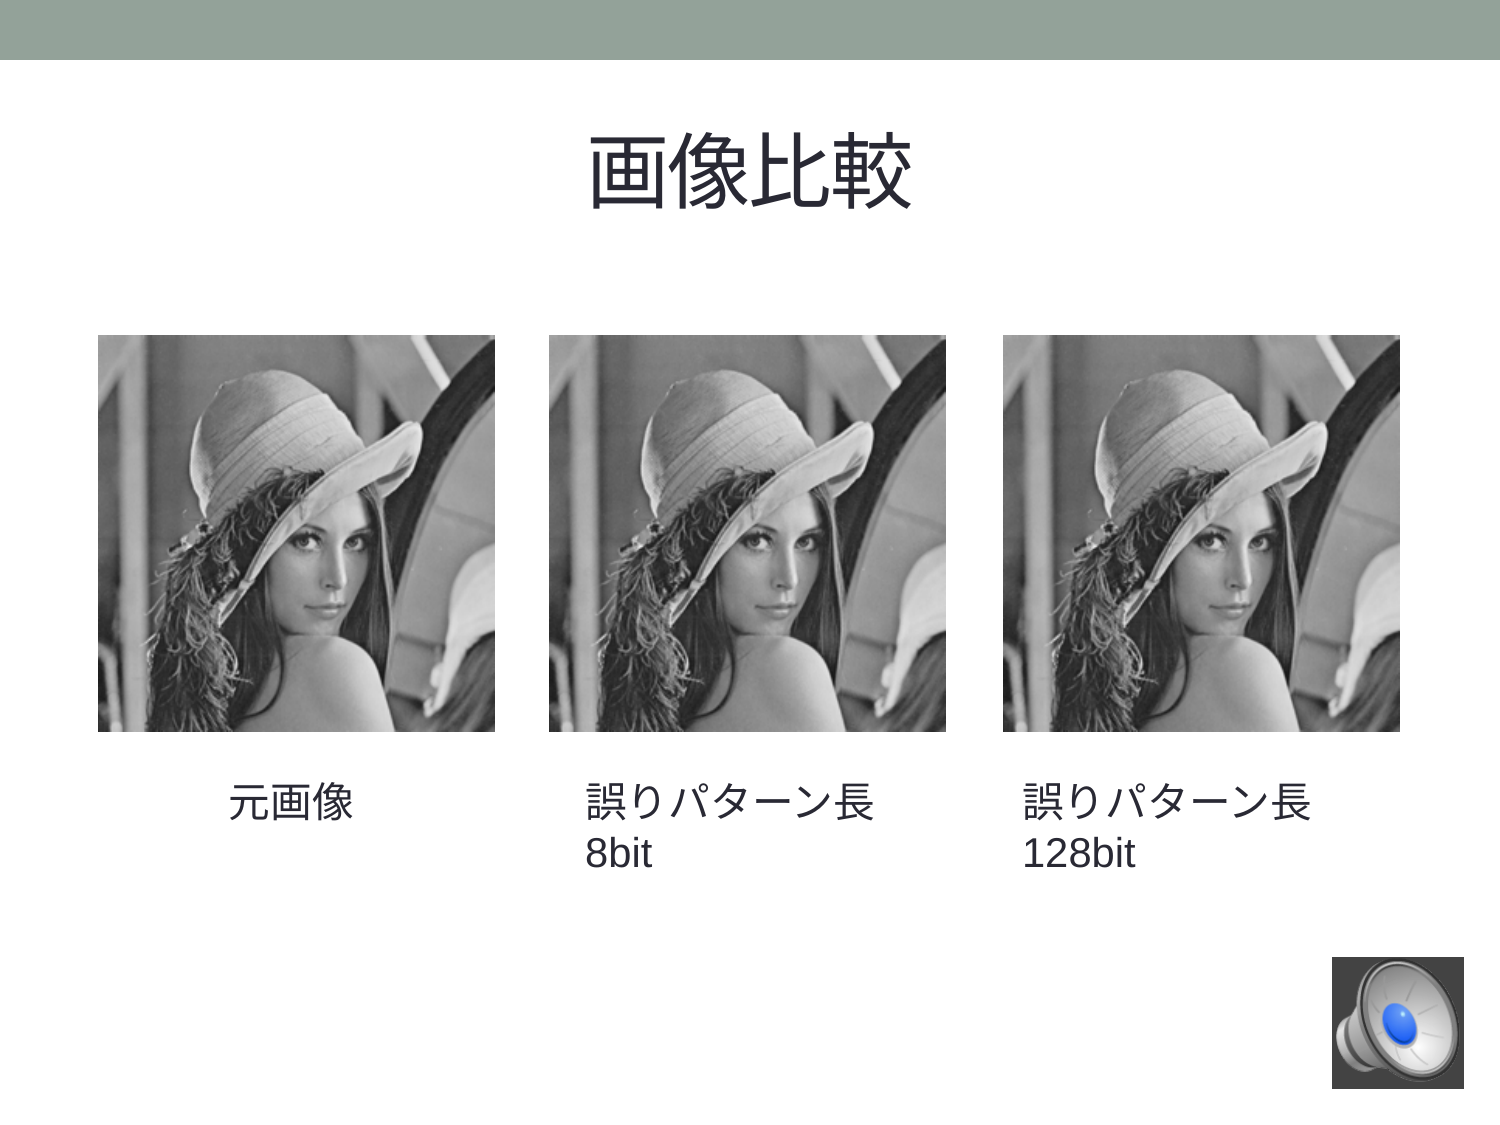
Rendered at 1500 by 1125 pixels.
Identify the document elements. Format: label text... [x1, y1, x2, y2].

title 画像比較 [75, 87, 1425, 250]
text_box 元画像 [214, 768, 374, 833]
text_box 誤りパターン長8bit [570, 767, 931, 883]
picture [1330, 955, 1465, 1090]
picture [549, 335, 946, 732]
picture [1003, 335, 1400, 732]
picture [98, 335, 495, 732]
text_box 誤りパターン長128bit [1007, 767, 1432, 883]
